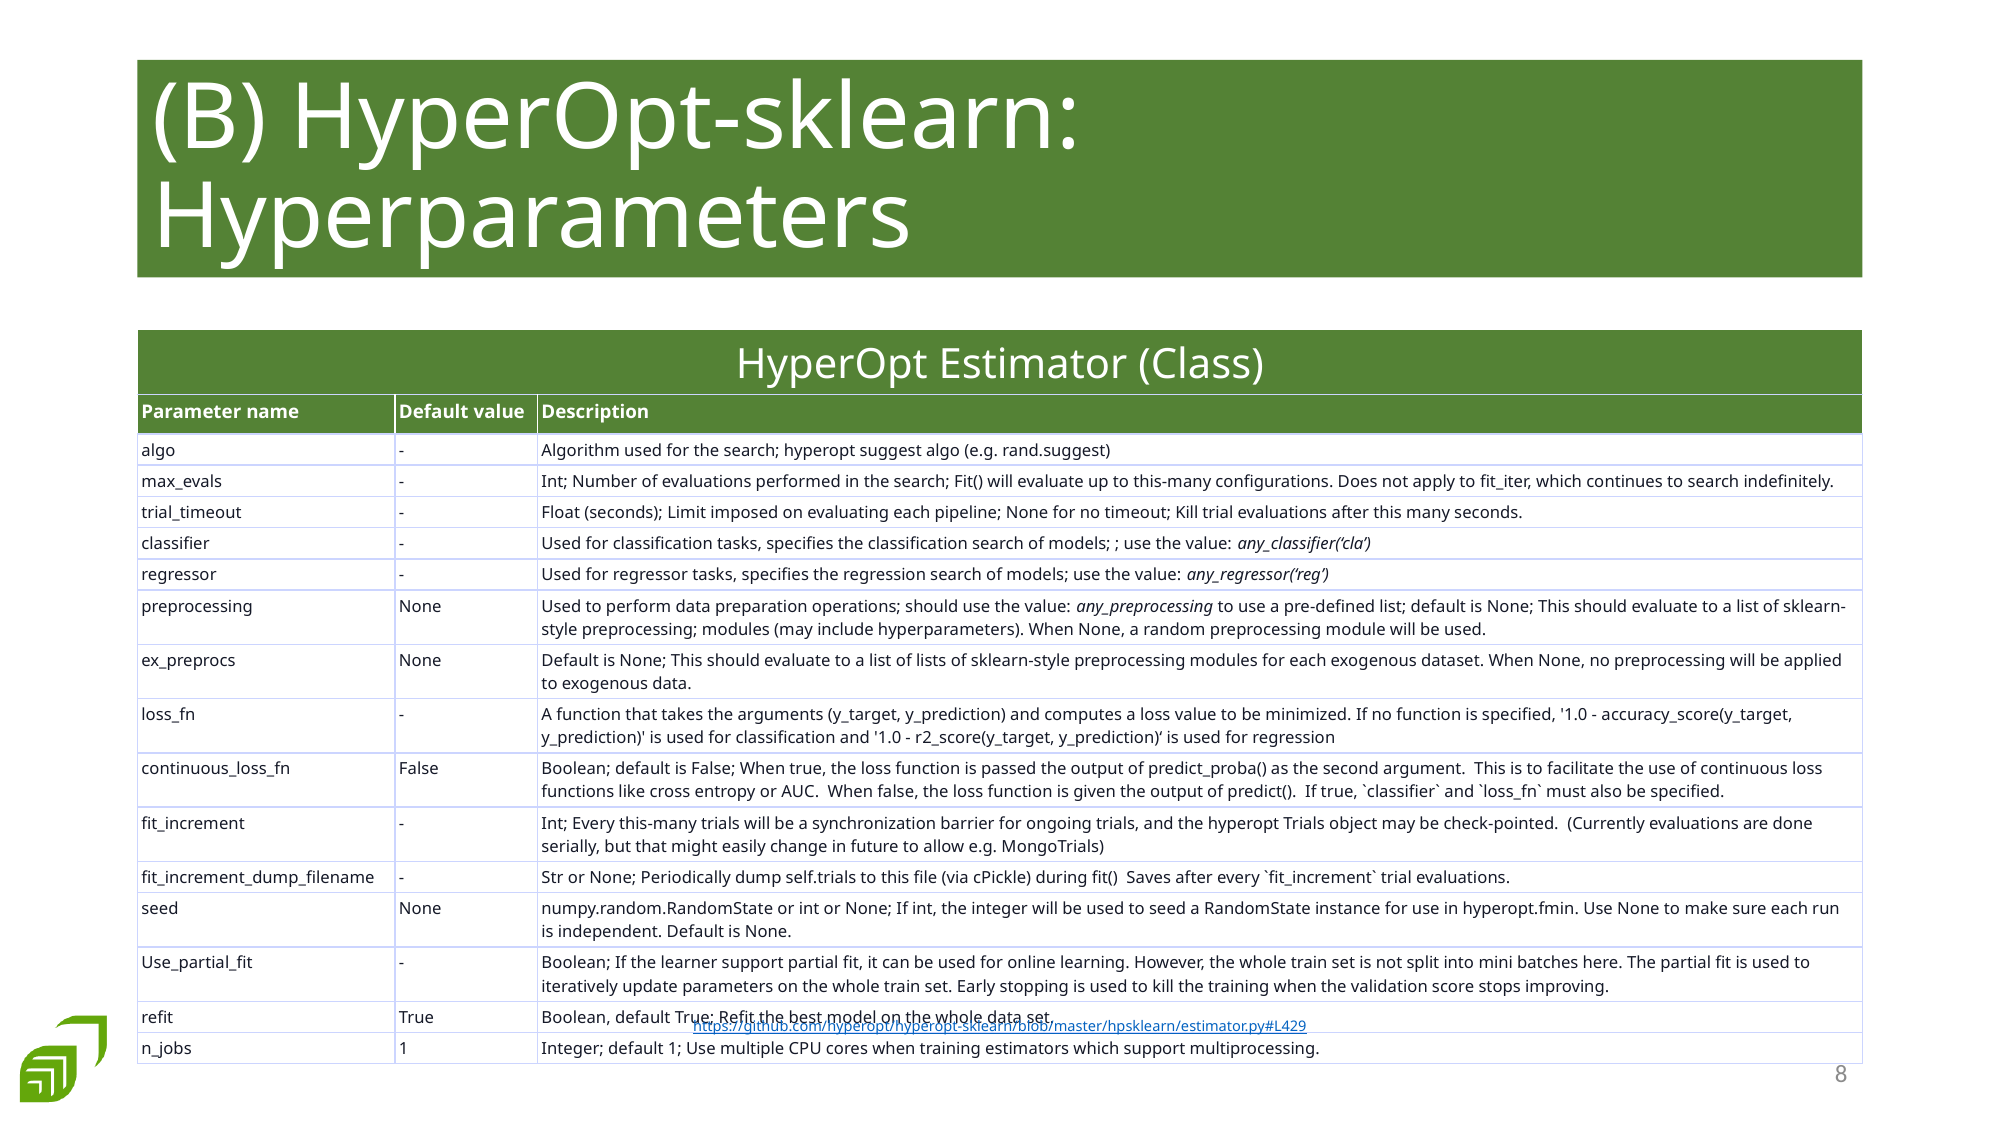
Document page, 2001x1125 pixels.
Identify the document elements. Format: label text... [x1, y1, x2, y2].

table_cell - [396, 808, 537, 861]
table_cell seed [138, 893, 394, 946]
table_cell False [396, 754, 537, 806]
table_cell Str or None; Periodically dump self.trials to this file (via cPickle) during fit() Saves after every `fit_increment` trial evaluations. [538, 862, 1862, 892]
table_cell Int; Every this-many trials will be a synchronization barrier for ongoing trials, and the hyperopt Trials object may be check-pointed. (Currently evaluations are done serially, but that might easily change in future to allow e.g. MongoTrials) [538, 808, 1862, 861]
table_header HyperOpt Estimator (Class) [138, 330, 1862, 394]
table_cell - [396, 699, 537, 752]
table_cell Boolean, default True; Refit the best model on the whole data set. [538, 1002, 1862, 1032]
table_cell Boolean; default is False; When true, the loss function is passed the output of predict_proba() as the second argument. This is to facilitate the use of continuous loss functions like cross entropy or AUC. When false, the loss function is given the output of predict(). If true, `classifier` and `loss_fn` must also be specified. [538, 754, 1862, 806]
table_cell Used for classification tasks, specifies the classification search of models; ; use the value: any_classifier(‘cla’) [538, 528, 1862, 558]
table_cell - [396, 560, 537, 589]
table_cell regressor [138, 560, 394, 589]
table_cell fit_increment [138, 808, 394, 861]
table_cell numpy.random.RandomState or int or None; If int, the integer will be used to seed a RandomState instance for use in hyperopt.fmin. Use None to make sure each run is independent. Default is None. [538, 893, 1862, 946]
text_box https://github.com/hyperopt/hyperopt-sklearn/blob/master/hpsklearn/estimator.py#L429 [658, 1009, 1342, 1045]
table_cell - [396, 862, 537, 892]
table_cell preprocessing [138, 591, 394, 644]
table_cell Used to perform data preparation operations; should use the value: any_preprocessing to use a pre-defined list; default is None; This should evaluate to a list of sklearn-style preprocessing; modules (may include hyperparameters). When None, a random preprocessing module will be used. [538, 591, 1862, 644]
slide_number 7 [1412, 1064, 1863, 1103]
table_cell - [396, 528, 537, 558]
table_cell - [396, 948, 537, 1001]
table_cell Integer; default 1; Use multiple CPU cores when training estimators which support multiprocessing. [538, 1033, 1862, 1063]
table_cell ex_preprocs [138, 645, 394, 698]
table_cell n_jobs [138, 1033, 394, 1063]
table_cell trial_timeout [138, 497, 394, 527]
table_cell Float (seconds); Limit imposed on evaluating each pipeline; None for no timeout; Kill trial evaluations after this many seconds. [538, 497, 1862, 527]
table_cell 1 [396, 1033, 537, 1063]
table_cell Use_partial_fit [138, 948, 394, 1001]
table_cell Description [538, 395, 1862, 433]
table_cell None [396, 591, 537, 644]
picture [16, 1013, 464, 1125]
table_cell Used for regressor tasks, specifies the regression search of models; use the value: any_regressor(‘reg’) [538, 560, 1862, 589]
table_cell Int; Number of evaluations performed in the search; Fit() will evaluate up to this-many configurations. Does not apply to fit_iter, which continues to search indefinitely. [538, 466, 1862, 496]
table_cell algo [138, 435, 394, 464]
table_cell Algorithm used for the search; hyperopt suggest algo (e.g. rand.suggest) [538, 435, 1862, 464]
table_cell Default is None; This should evaluate to a list of lists of sklearn-style preprocessing modules for each exogenous dataset. When None, no preprocessing will be applied to exogenous data. [538, 645, 1862, 698]
table_cell max_evals [138, 466, 394, 496]
table_cell loss_fn [138, 699, 394, 752]
table_cell True [396, 1002, 537, 1032]
table_cell None [396, 893, 537, 946]
table_cell - [396, 466, 537, 496]
table_cell Parameter name [138, 395, 394, 433]
table_cell - [396, 497, 537, 527]
table_cell - [396, 435, 537, 464]
table_cell A function that takes the arguments (y_target, y_prediction) and computes a loss value to be minimized. If no function is specified, '1.0 - accuracy_score(y_target, y_prediction)' is used for classification and '1.0 - r2_score(y_target, y_prediction)‘ is used for regression [538, 699, 1862, 752]
table_cell classifier [138, 528, 394, 558]
table_cell Default value [396, 395, 537, 433]
table_cell fit_increment_dump_filename [138, 862, 394, 892]
table_cell None [396, 645, 537, 698]
title (B) HyperOpt-sklearn: Hyperparameters [137, 59, 1863, 278]
table_cell Boolean; If the learner support partial fit, it can be used for online learning. However, the whole train set is not split into mini batches here. The partial fit is used to iteratively update parameters on the whole train set. Early stopping is used to kill the training when the validation score stops improving. [538, 948, 1862, 1001]
table_cell refit [138, 1002, 394, 1032]
table_cell continuous_loss_fn [138, 754, 394, 806]
